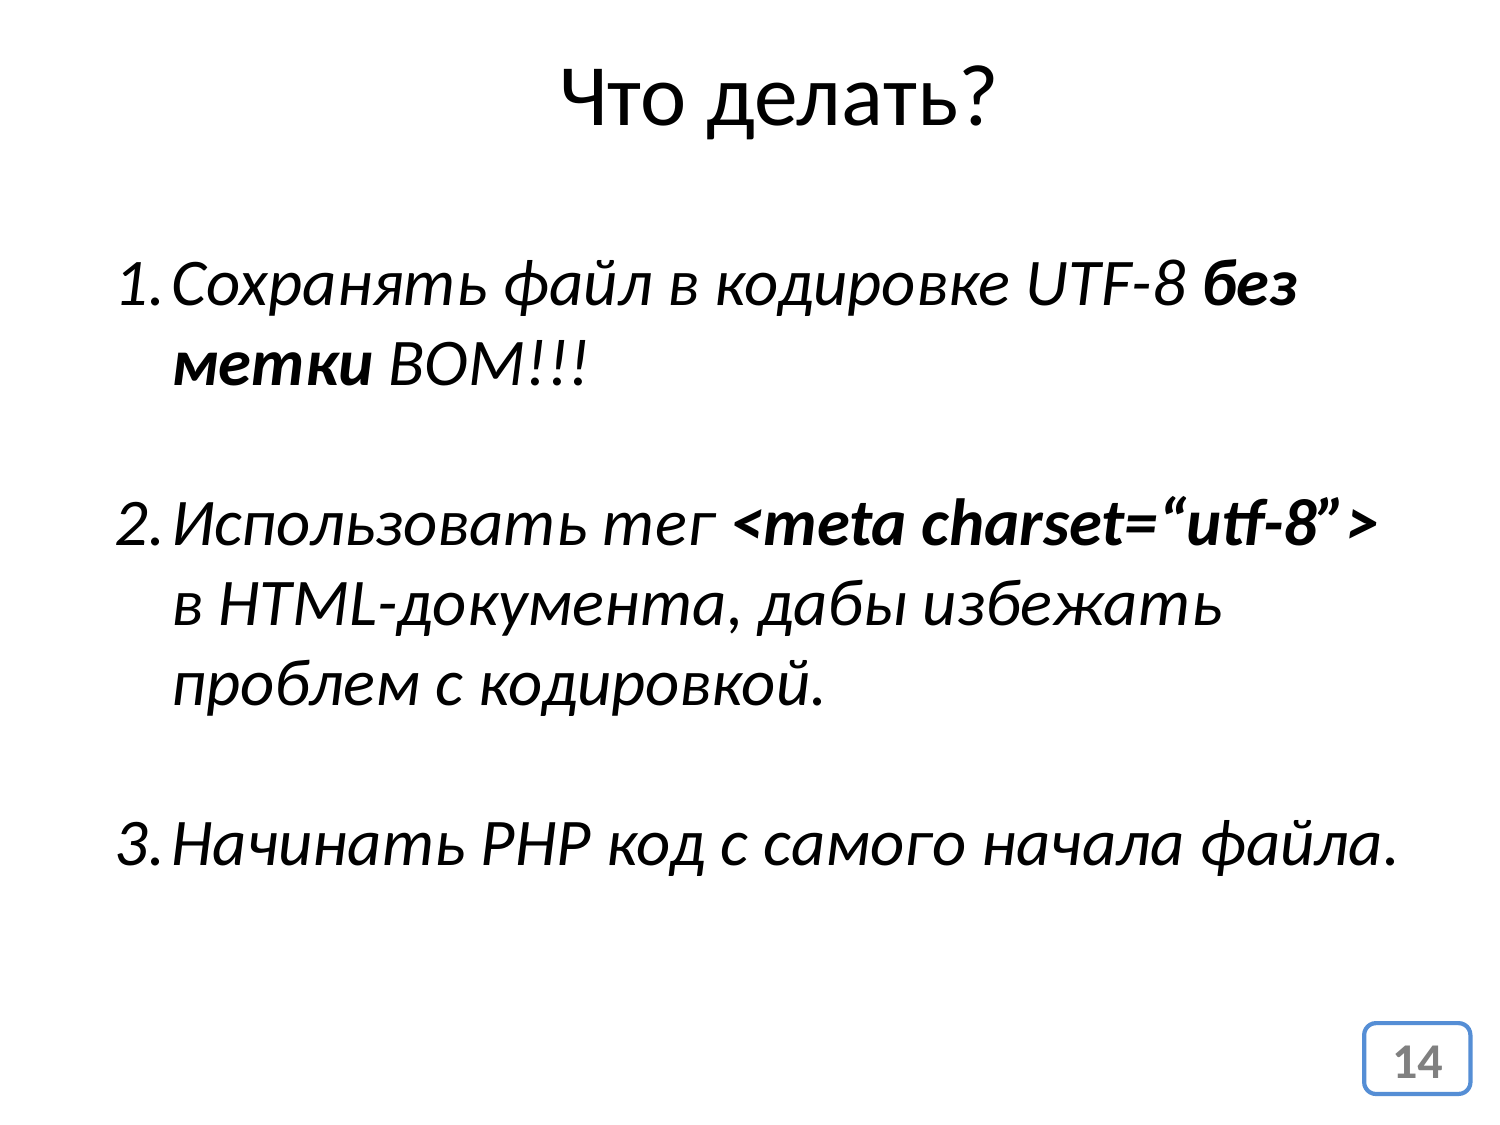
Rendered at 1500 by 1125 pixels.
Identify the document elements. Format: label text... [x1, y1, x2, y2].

text_box 14 [1362, 1021, 1473, 1097]
text_box Сохранять файл в кодировке UTF-8 без метки BOM!!! Использовать тег <meta charset=“utf-8”> в HTML-документа, дабы избежать проблем с кодировкой. Начинать РНР код с самого начала файла. [100, 231, 1436, 887]
text_box Что делать? [544, 30, 1014, 151]
